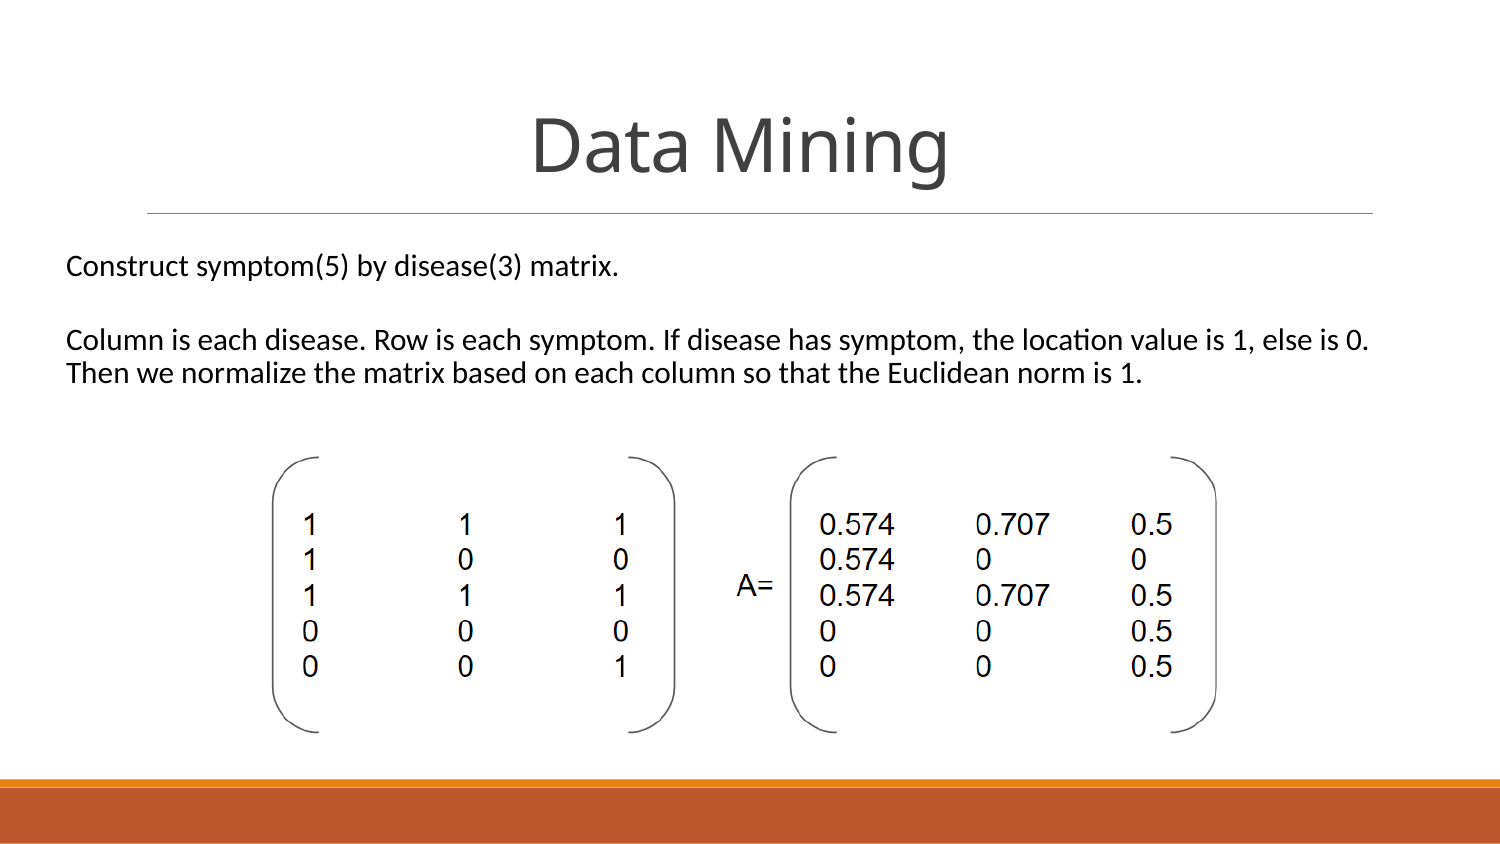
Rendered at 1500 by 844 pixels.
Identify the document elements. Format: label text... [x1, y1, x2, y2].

picture [264, 421, 1236, 762]
list Construct symptom(5) by disease(3) matrix. Column is each disease. Row is each symptom. If disease has symptom, the location value is 1, else is 0. Then we normalize the matrix based on each column so that the Euclidean norm is 1. [51, 234, 1449, 796]
title Data Mining [51, 96, 1449, 191]
